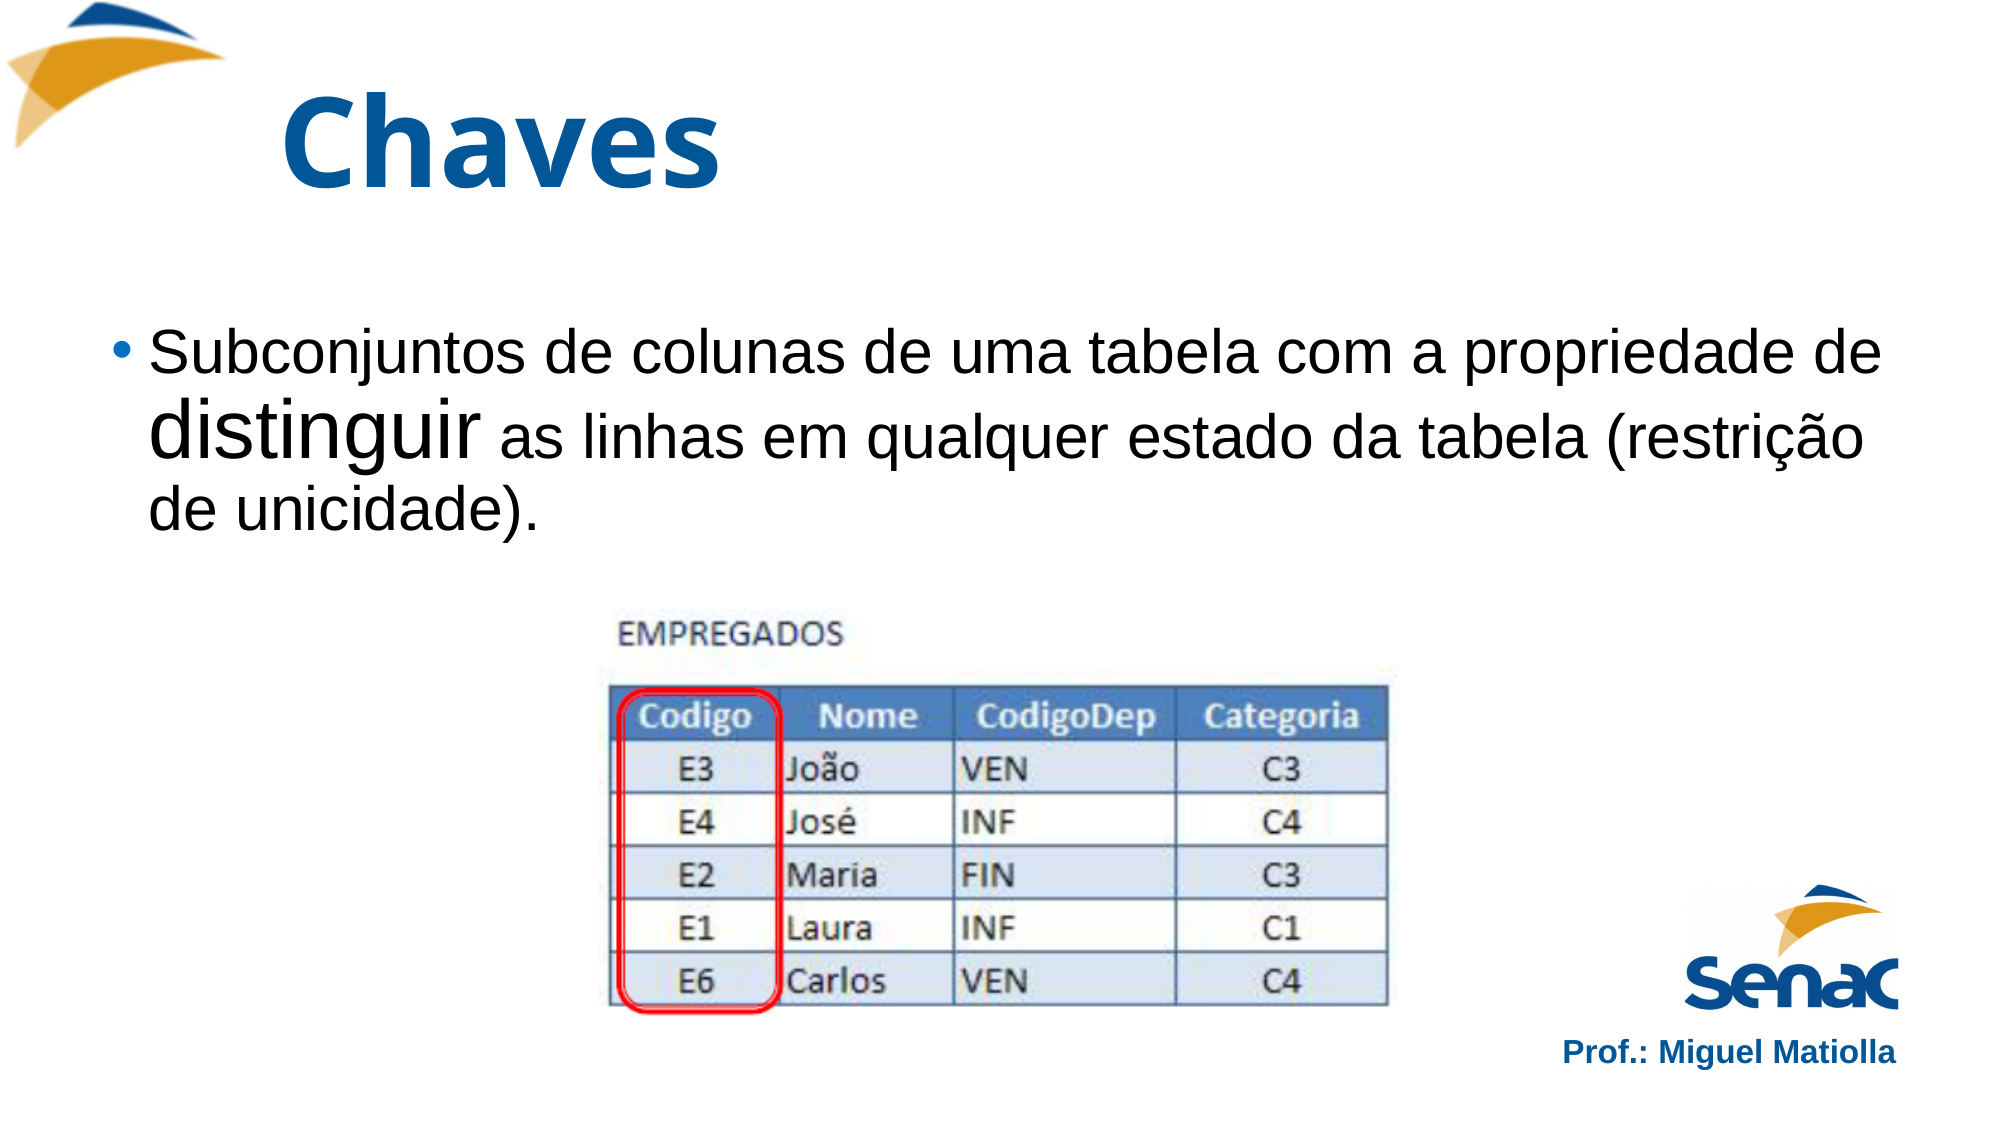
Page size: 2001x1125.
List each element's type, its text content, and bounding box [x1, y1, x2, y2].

picture [598, 609, 1400, 1024]
list Subconjuntos de colunas de uma tabela com a propriedade de distinguir as linhas em qualquer estado da tabela (restrição de unicidade). [111, 319, 1907, 584]
title Chaves [278, 53, 860, 242]
picture [0, 0, 232, 150]
